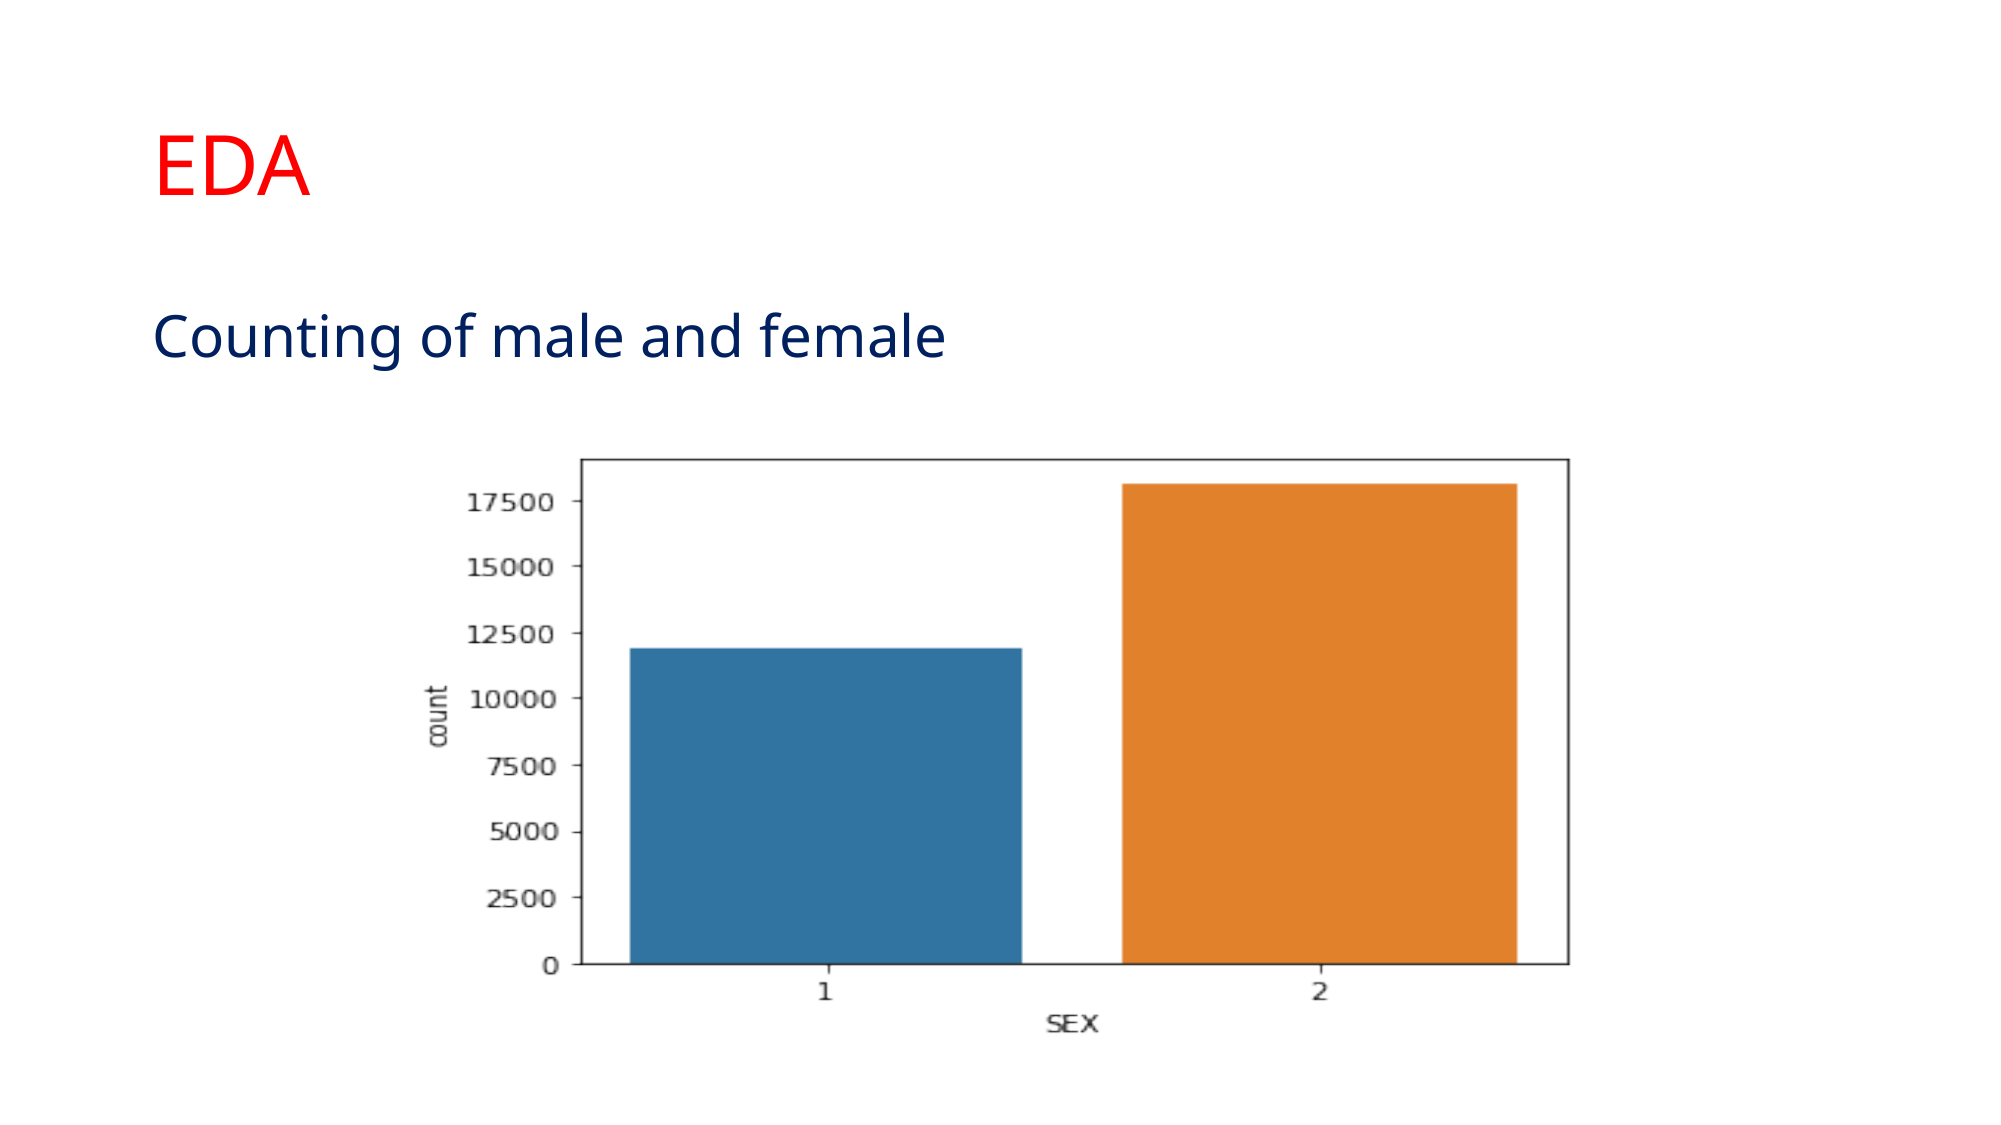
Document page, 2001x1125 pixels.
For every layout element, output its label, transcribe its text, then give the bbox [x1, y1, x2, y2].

title EDA [137, 59, 1863, 278]
list Counting of male and female [137, 299, 1863, 1014]
picture [404, 445, 1586, 1052]
